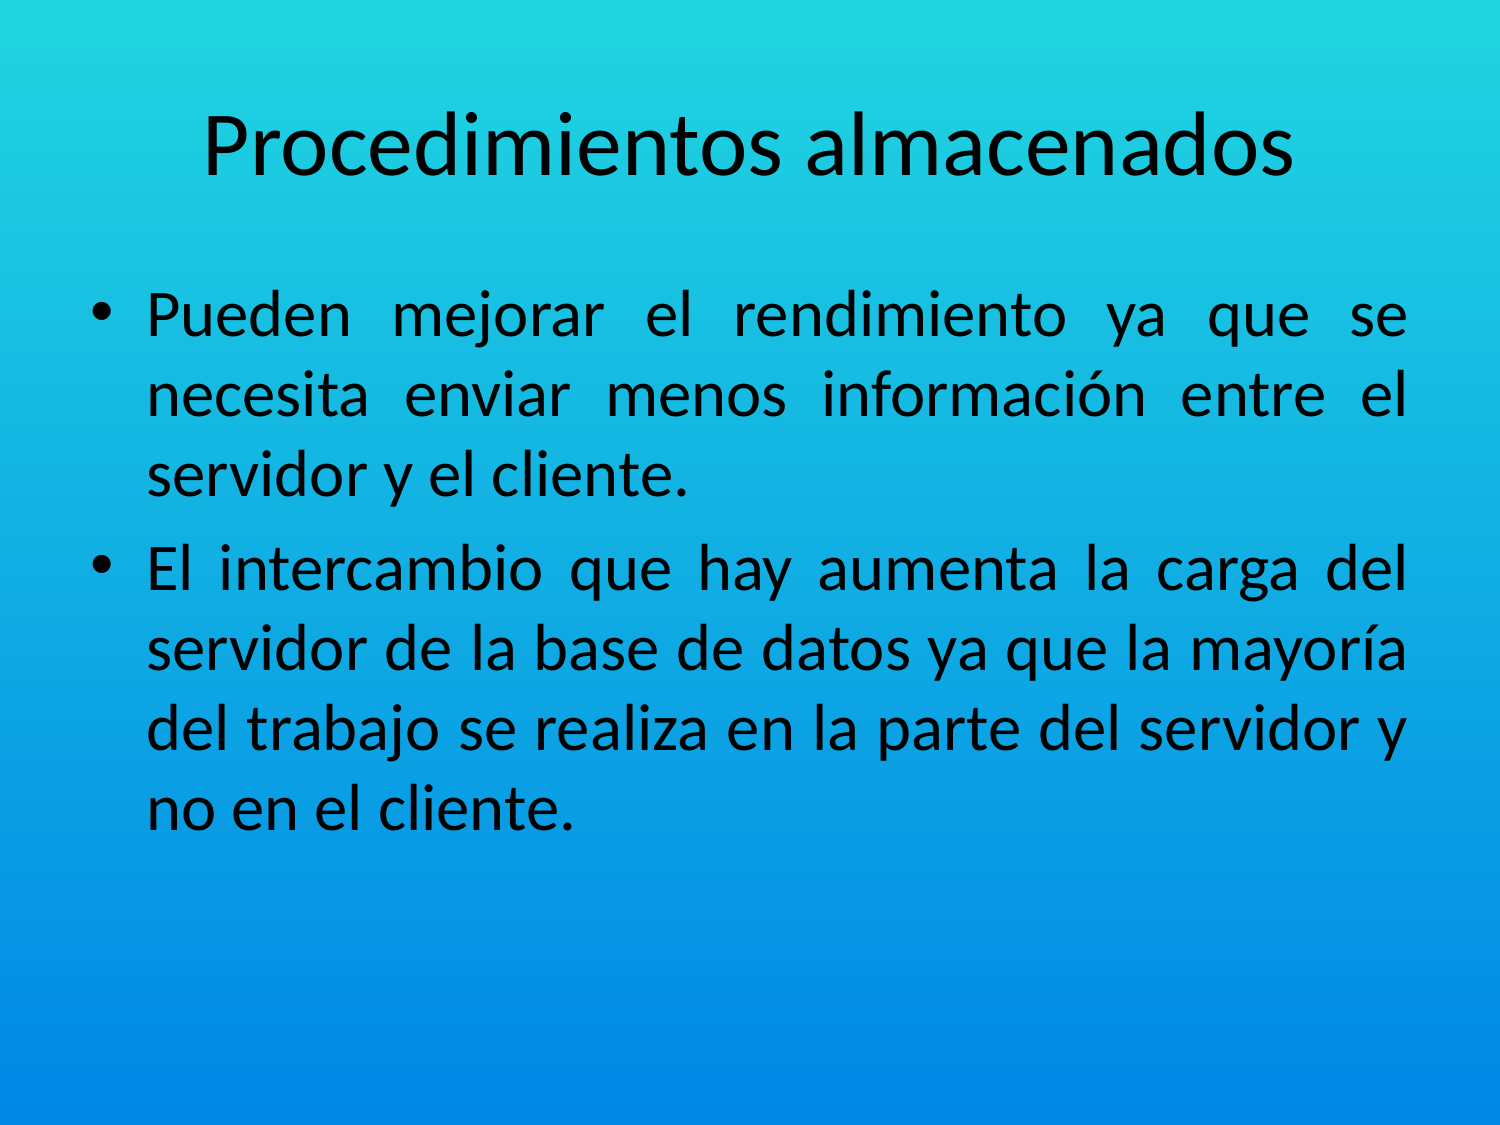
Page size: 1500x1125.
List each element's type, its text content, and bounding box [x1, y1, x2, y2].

title Procedimientos almacenados [75, 45, 1425, 233]
list Pueden mejorar el rendimiento ya que se necesita enviar menos información entre el servidor y el cliente. El intercambio que hay aumenta la carga del servidor de la base de datos ya que la mayoría del trabajo se realiza en la parte del servidor y no en el cliente. [75, 262, 1425, 1005]
